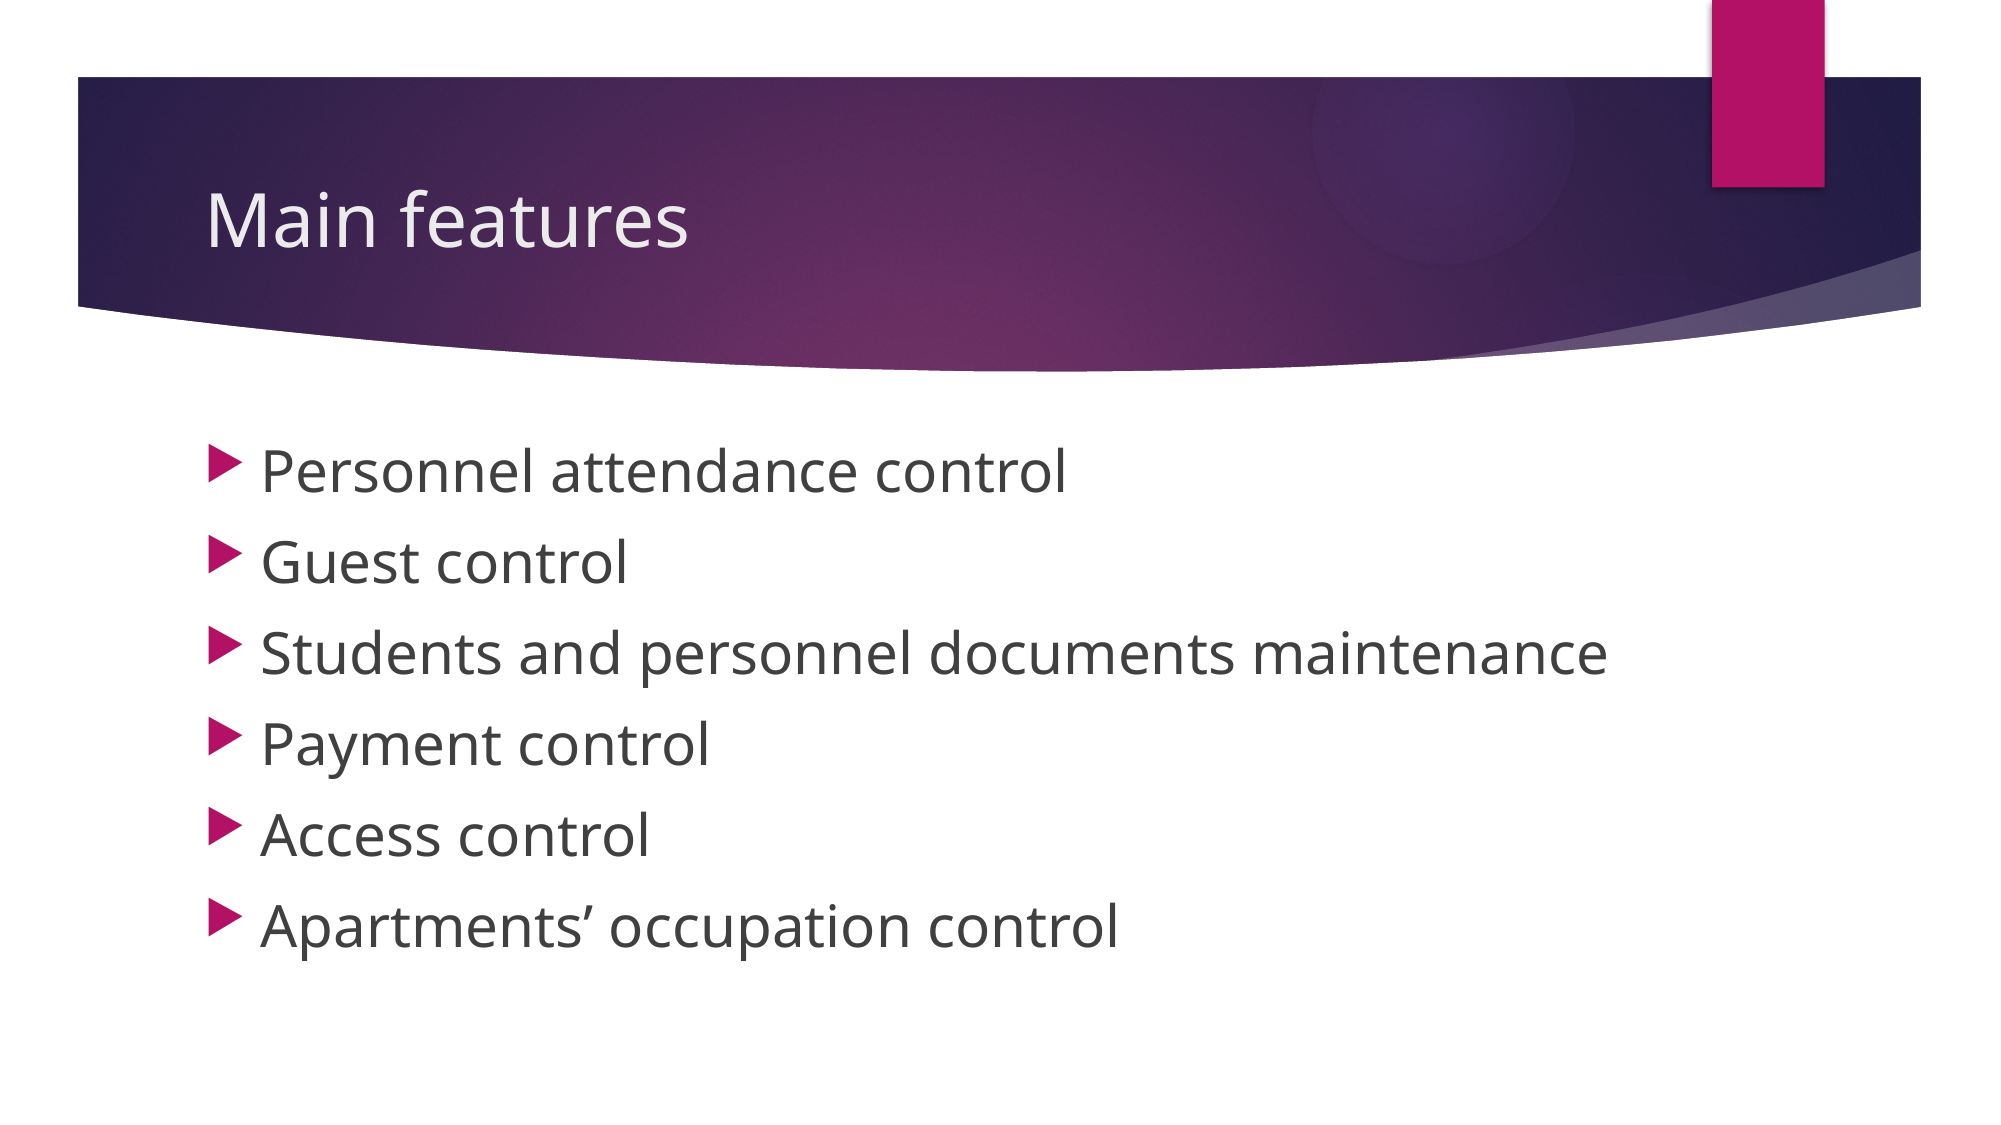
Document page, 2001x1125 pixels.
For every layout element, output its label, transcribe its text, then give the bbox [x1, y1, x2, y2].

list Personnel attendance control Guest control Students and personnel documents maintenance Payment control Access control Apartments’ occupation control [189, 427, 1799, 1075]
title Main features [189, 159, 1627, 276]
